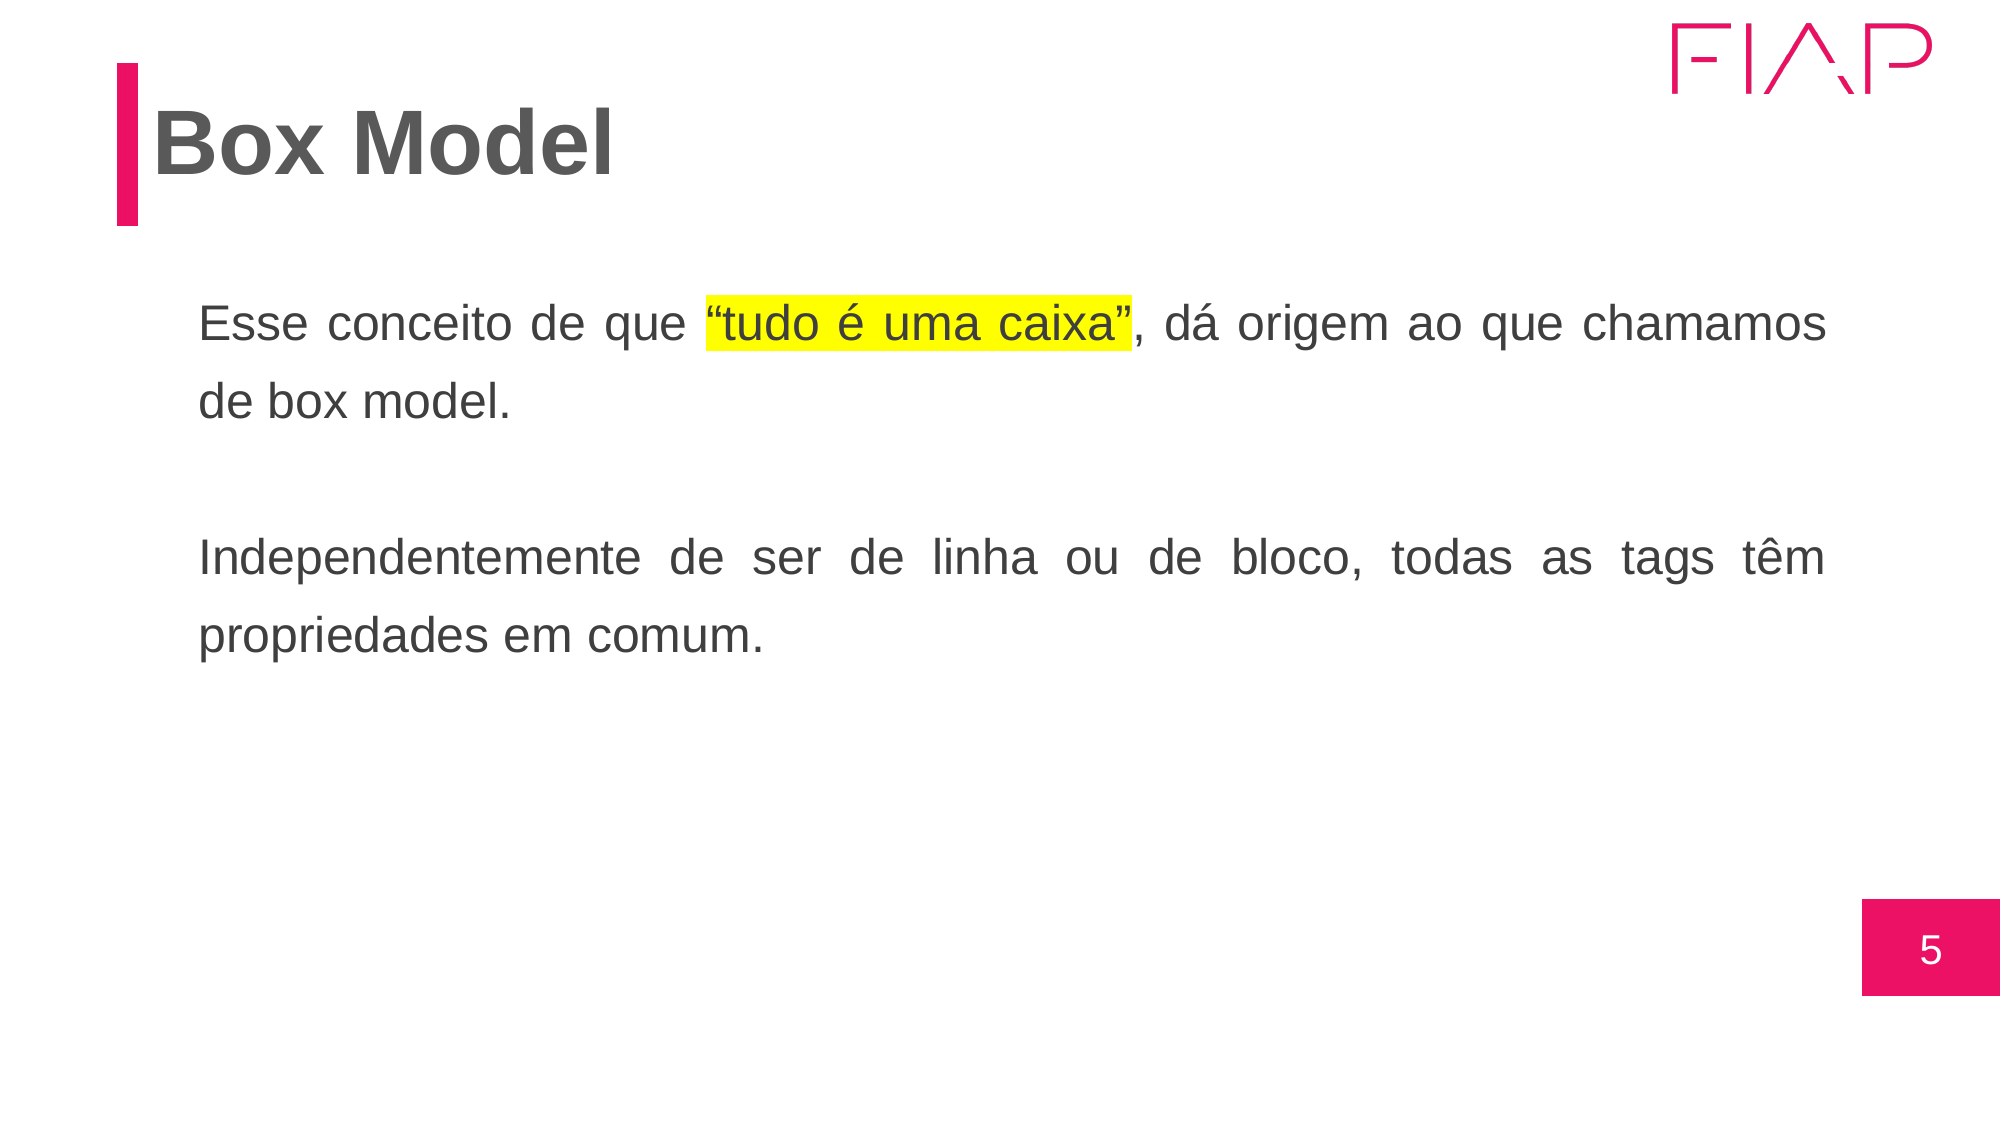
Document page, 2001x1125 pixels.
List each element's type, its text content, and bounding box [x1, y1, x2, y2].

slide_number ‹#› [1862, 917, 2000, 978]
picture [117, 63, 137, 226]
picture [1862, 899, 2000, 917]
picture [1672, 23, 1932, 94]
picture [1862, 978, 2000, 996]
text_box Esse conceito de que “tudo é uma caixa”, dá origem ao que chamamos de box model. Independentemente de ser de linha ou de bloco, todas as tags têm propriedades em comum. [183, 265, 1843, 727]
title Box Model [137, 63, 1828, 226]
